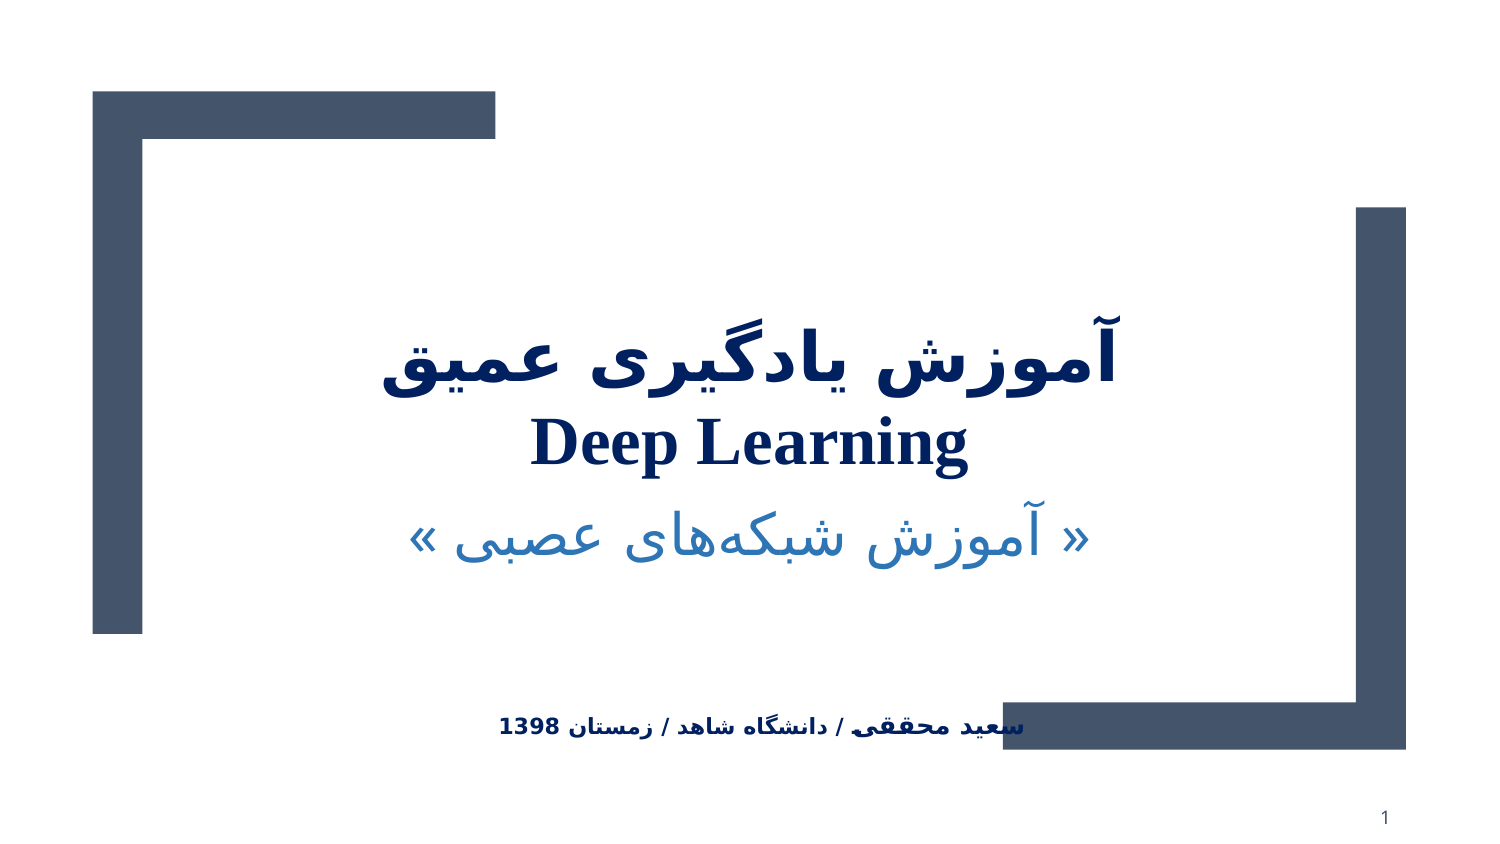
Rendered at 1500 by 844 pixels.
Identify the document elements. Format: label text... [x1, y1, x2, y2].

text_box « آموزش شبکه‌های عصبی » [394, 489, 1106, 575]
title سعید محققی / دانشگاه شاهد / زمستان 1398 [124, 664, 1400, 748]
text_box آموزش یادگیری عمیق Deep Learning [112, 304, 1388, 486]
slide_number 1 [1209, 793, 1406, 844]
